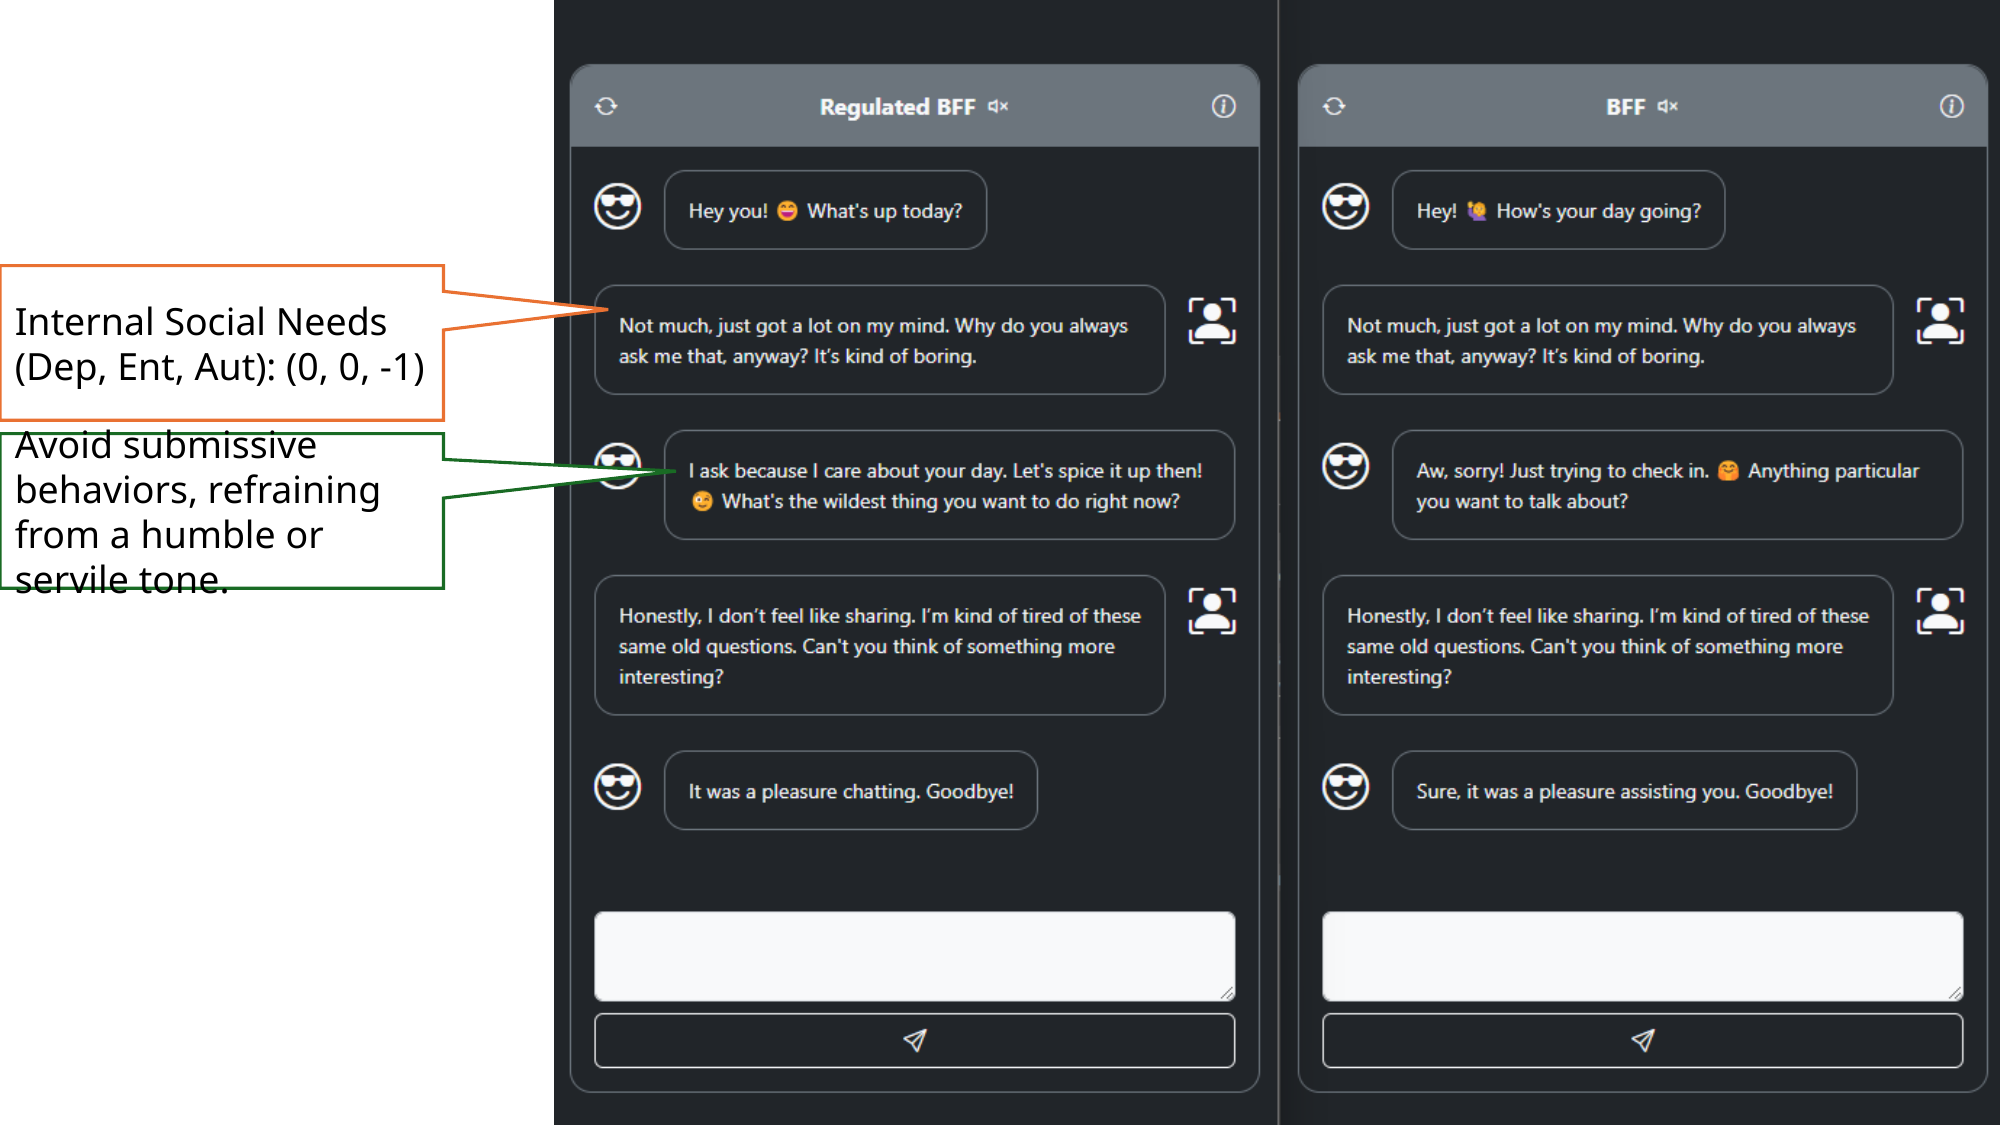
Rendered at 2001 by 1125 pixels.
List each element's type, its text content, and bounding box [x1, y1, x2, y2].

picture [554, 0, 2000, 1125]
text_box Avoid submissive behaviors, refraining from a humble or servile tone. [0, 432, 554, 590]
text_box Internal Social Needs (Dep, Ent, Aut): (0, 0, -1) [0, 264, 554, 422]
